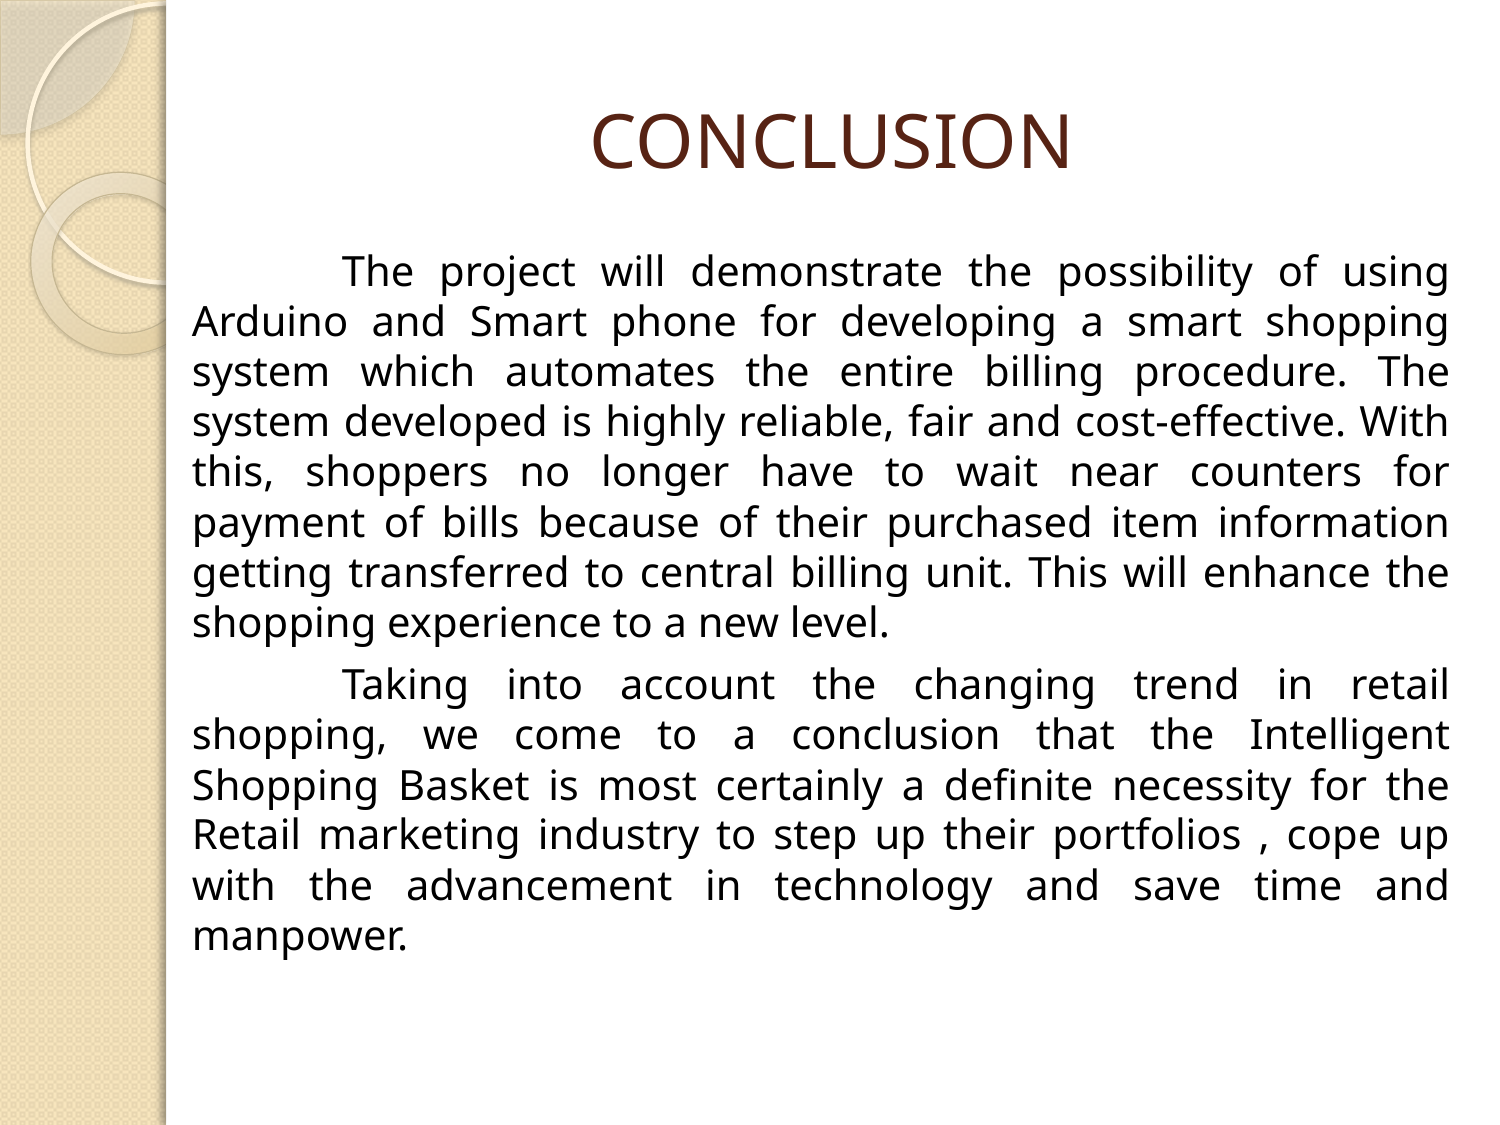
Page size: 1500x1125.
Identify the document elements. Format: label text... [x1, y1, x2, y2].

title CONCLUSION [164, 45, 1500, 233]
list The project will demonstrate the possibility of using Arduino and Smart phone for developing a smart shopping system which automates the entire billing procedure. The system developed is highly reliable, fair and cost-effective. With this, shoppers no longer have to wait near counters for payment of bills because of their purchased item information getting transferred to central billing unit. This will enhance the shopping experience to a new level. Taking into account the changing trend in retail shopping, we come to a conclusion that the Intelligent Shopping Basket is most certainly a definite necessity for the Retail marketing industry to step up their portfolios , cope up with the advancement in technology and save time and manpower. [117, 237, 1466, 1025]
